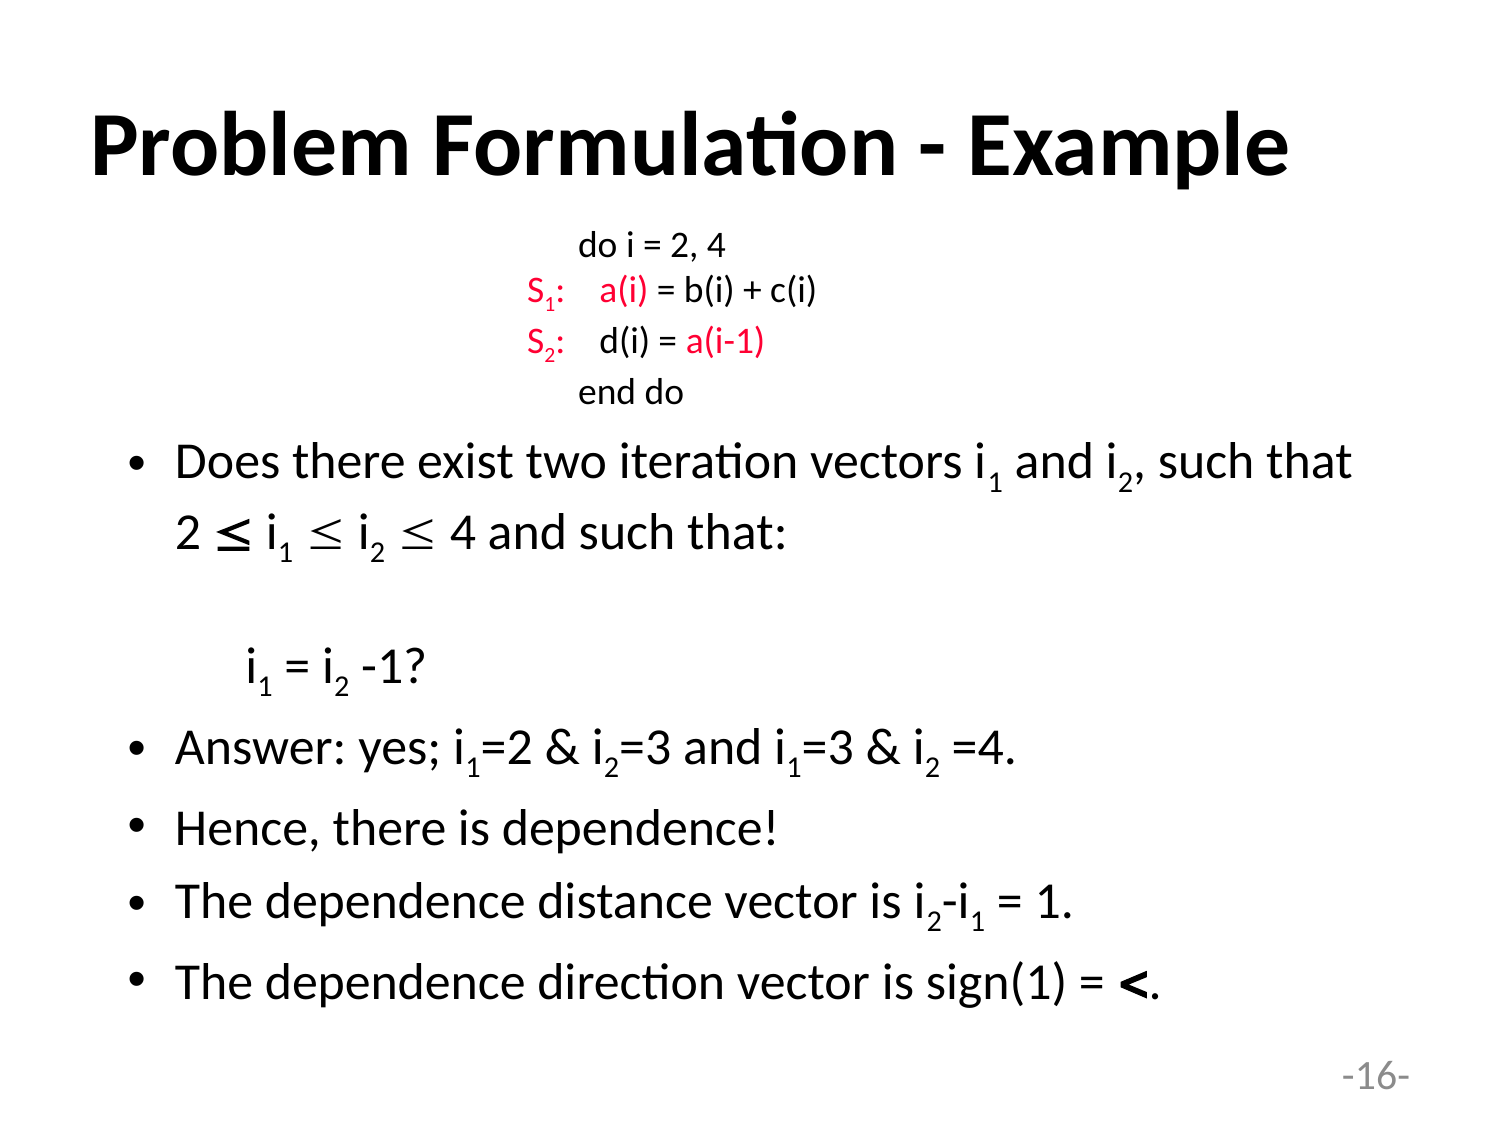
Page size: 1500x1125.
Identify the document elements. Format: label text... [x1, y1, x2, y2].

slide_number -16- [1074, 1042, 1425, 1103]
list Does there exist two iteration vectors i1 and i2, such that 2 £ i1 £ i2 £ 4 and such that: i1 = i2 -1? Answer: yes; i1=2 & i2=3 and i1=3 & i2 =4. Hence, there is dependence! The dependence distance vector is i2-i1 = 1. The dependence direction vector is sign(1) = <. [112, 419, 1388, 1075]
title Problem Formulation - Example [75, 45, 1425, 233]
text_box do i = 2, 4 S1: a(i) = b(i) + c(i) S2: d(i) = a(i-1) end do [512, 212, 950, 420]
